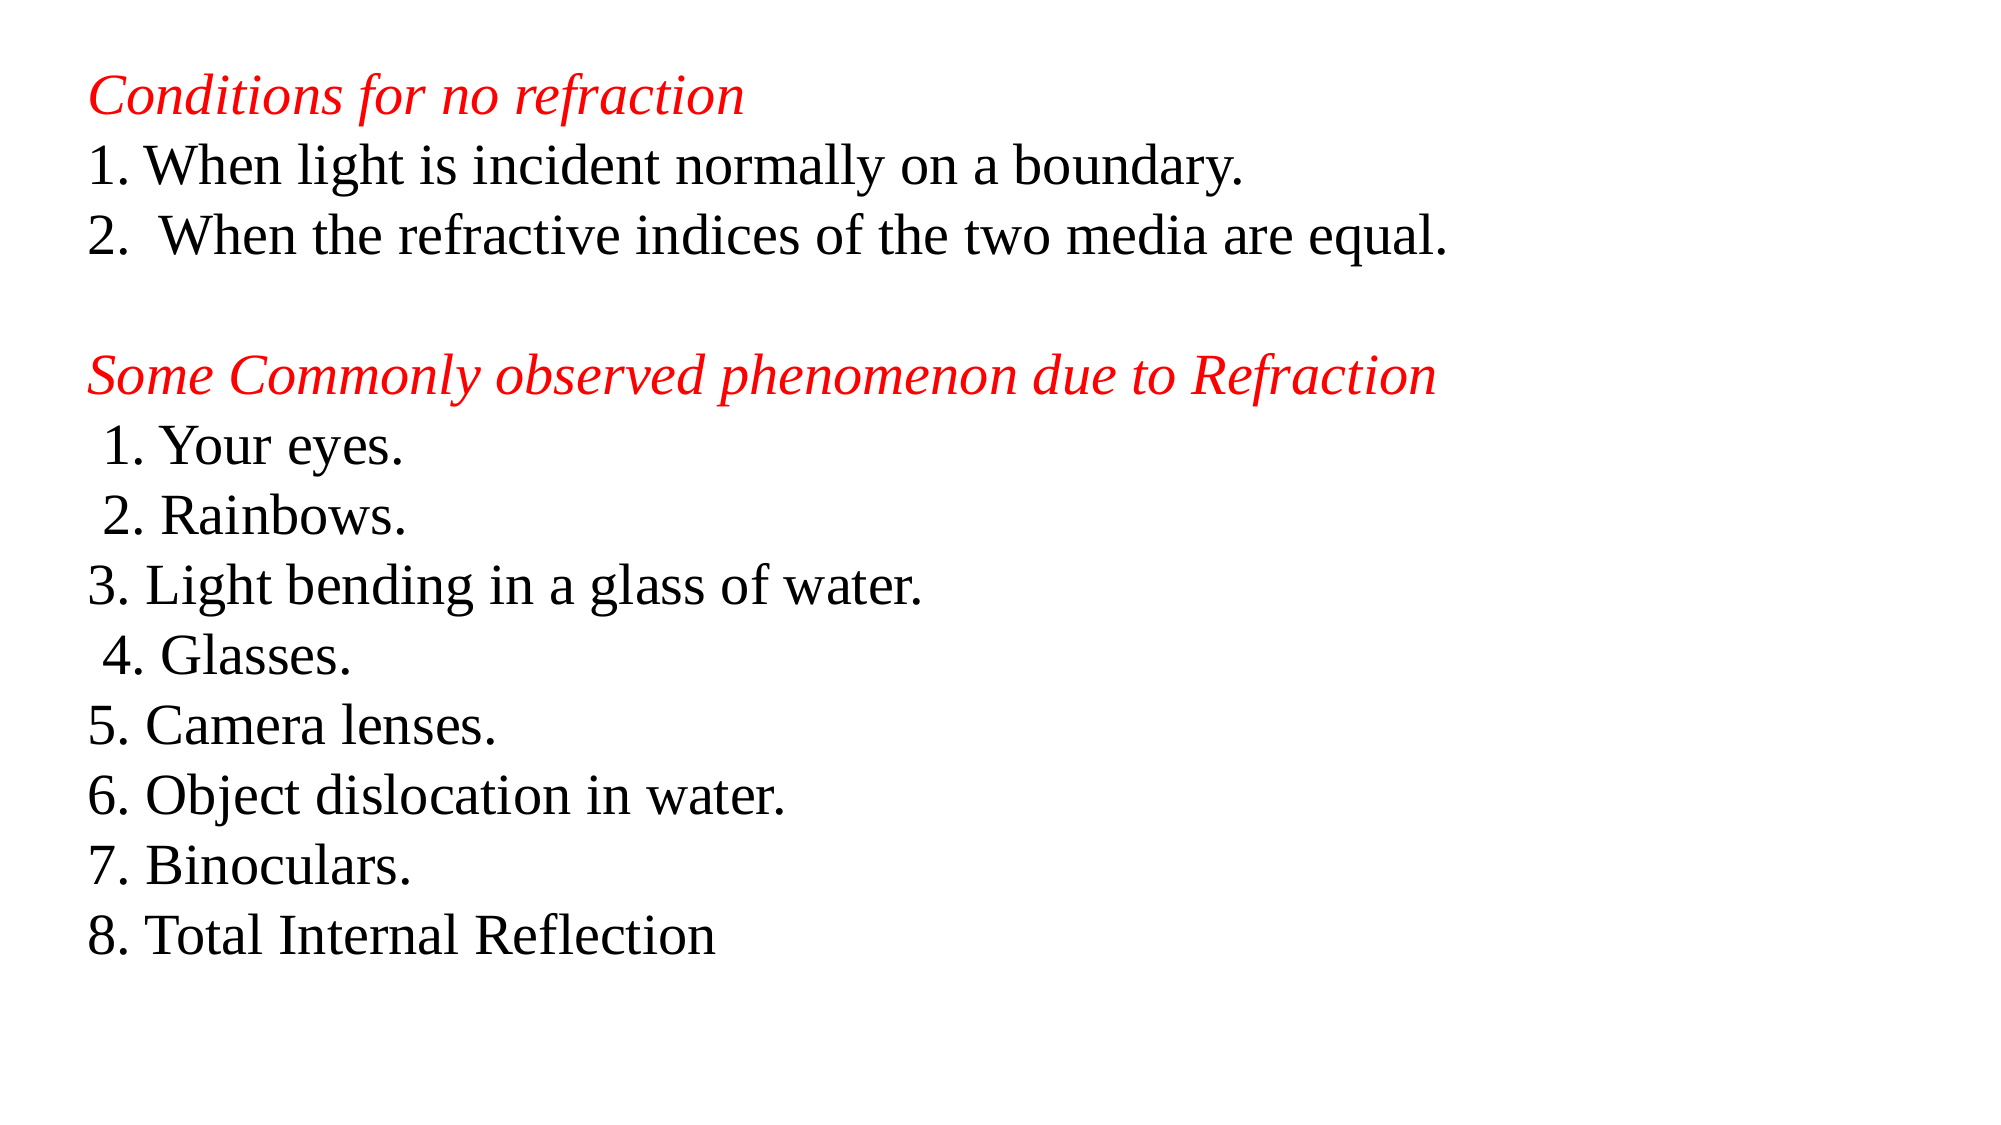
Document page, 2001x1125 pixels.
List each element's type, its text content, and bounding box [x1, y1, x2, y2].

text_box Conditions for no refraction When light is incident normally on a boundary. When the refractive indices of the two media are equal. Some Commonly observed phenomenon due to Refraction 1. Your eyes. 2. Rainbows. 3. Light bending in a glass of water. 4. Glasses. 5. Camera lenses. 6. Object dislocation in water. 7. Binoculars. 8. Total Internal Reflection [72, 49, 1957, 1125]
